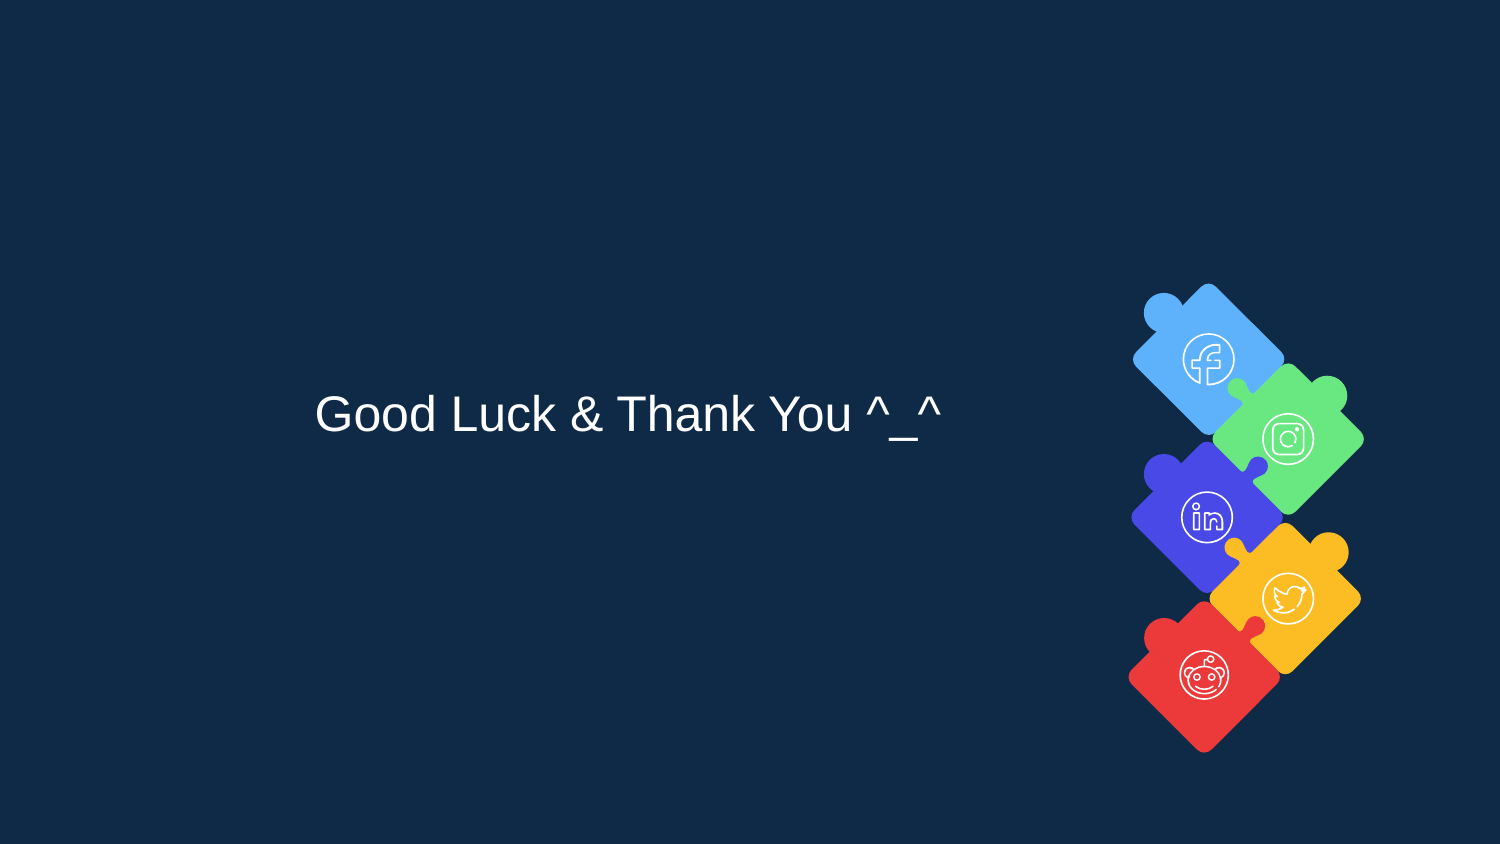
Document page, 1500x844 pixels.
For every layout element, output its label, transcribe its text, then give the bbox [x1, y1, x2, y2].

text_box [1127, 283, 1366, 753]
title Good Luck & Thank You ^_^ [49, 366, 1122, 446]
